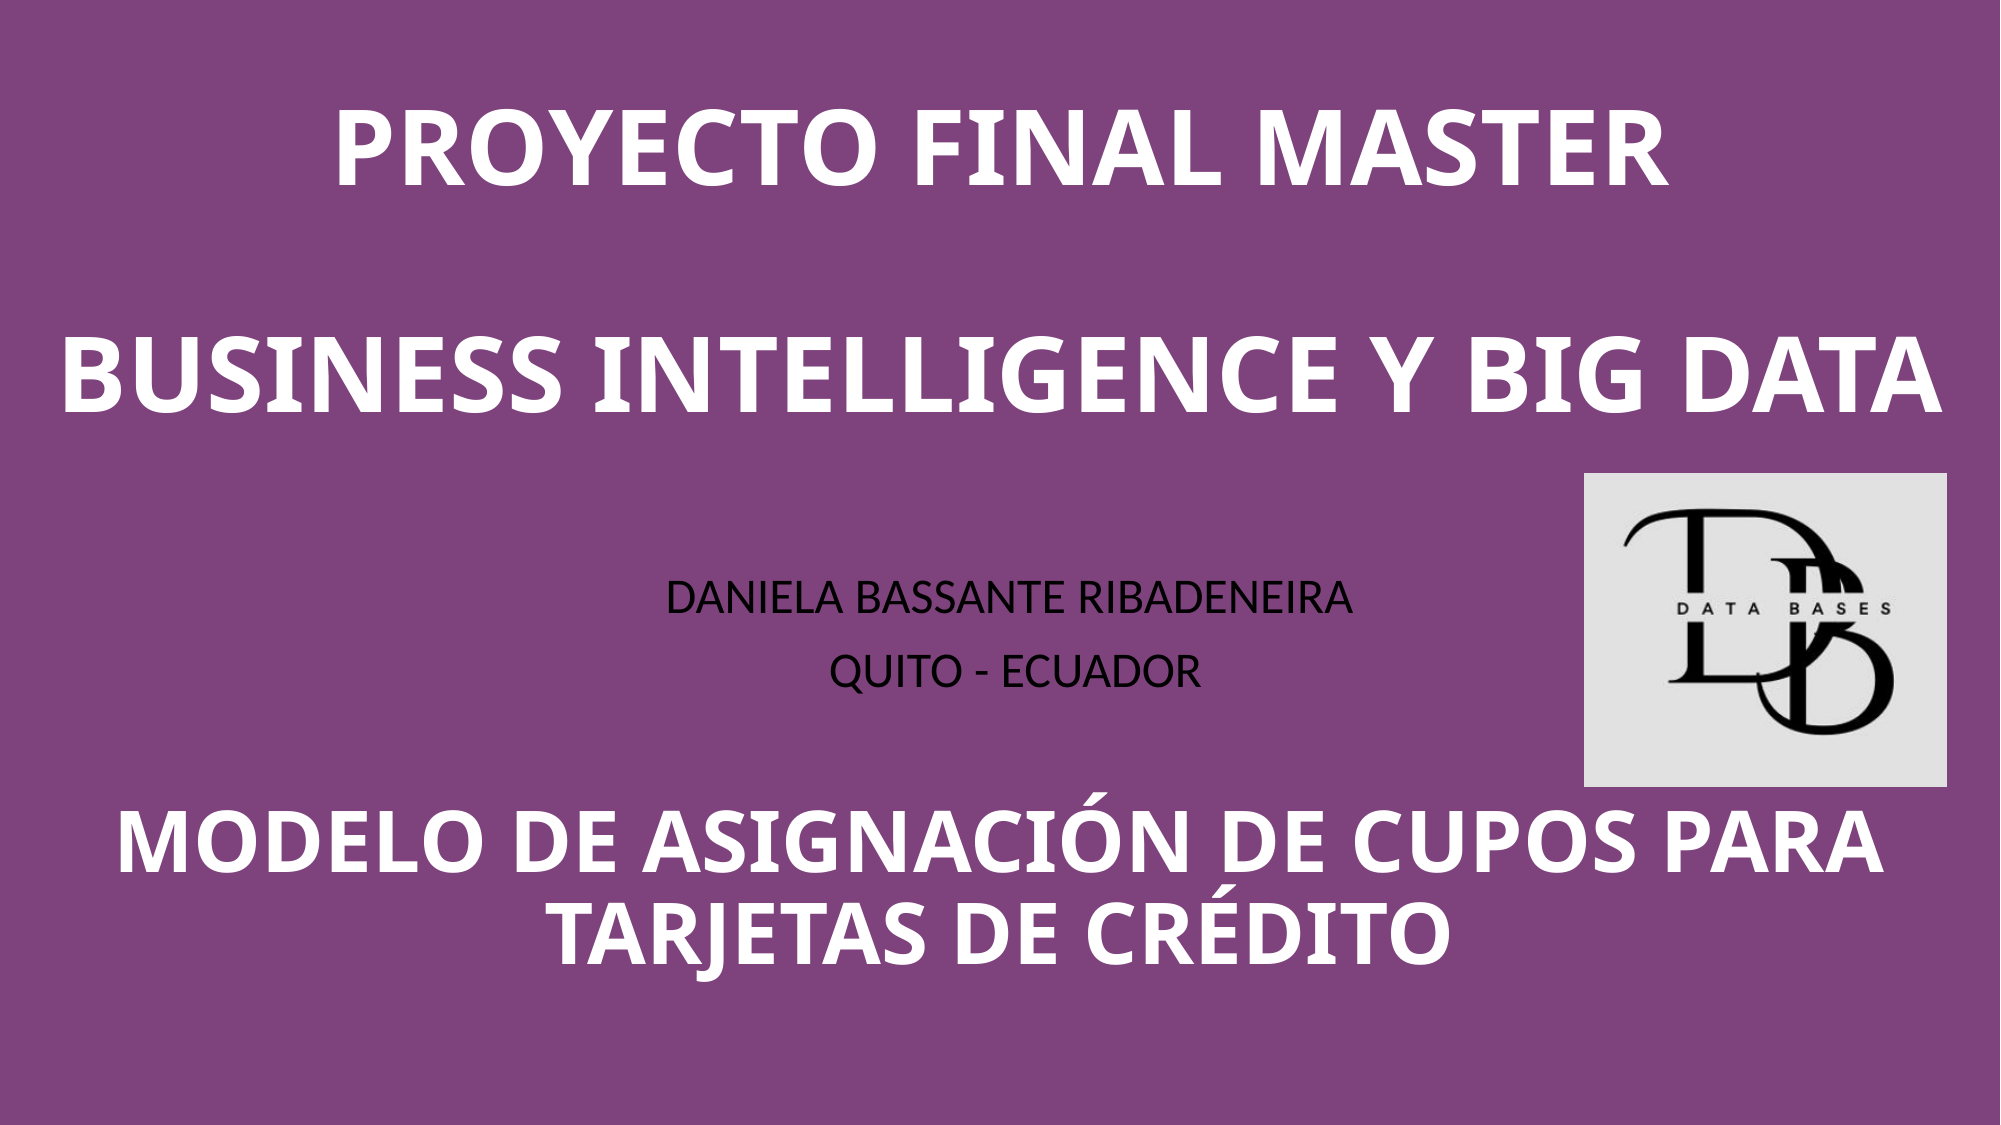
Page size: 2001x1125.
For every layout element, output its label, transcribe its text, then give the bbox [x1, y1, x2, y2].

title PROYECTO FINAL MASTER BUSINESS INTELLIGENCE Y BIG DATA [31, 50, 1969, 443]
text_box MODELO DE ASIGNACIÓN DE CUPOS PARA TARJETAS DE CRÉDITO [31, 748, 1968, 1125]
picture [1584, 473, 1947, 788]
subtitle DANIELA BASSANTE RIBADENEIRA QUITO - ECUADOR [265, 562, 1584, 718]
